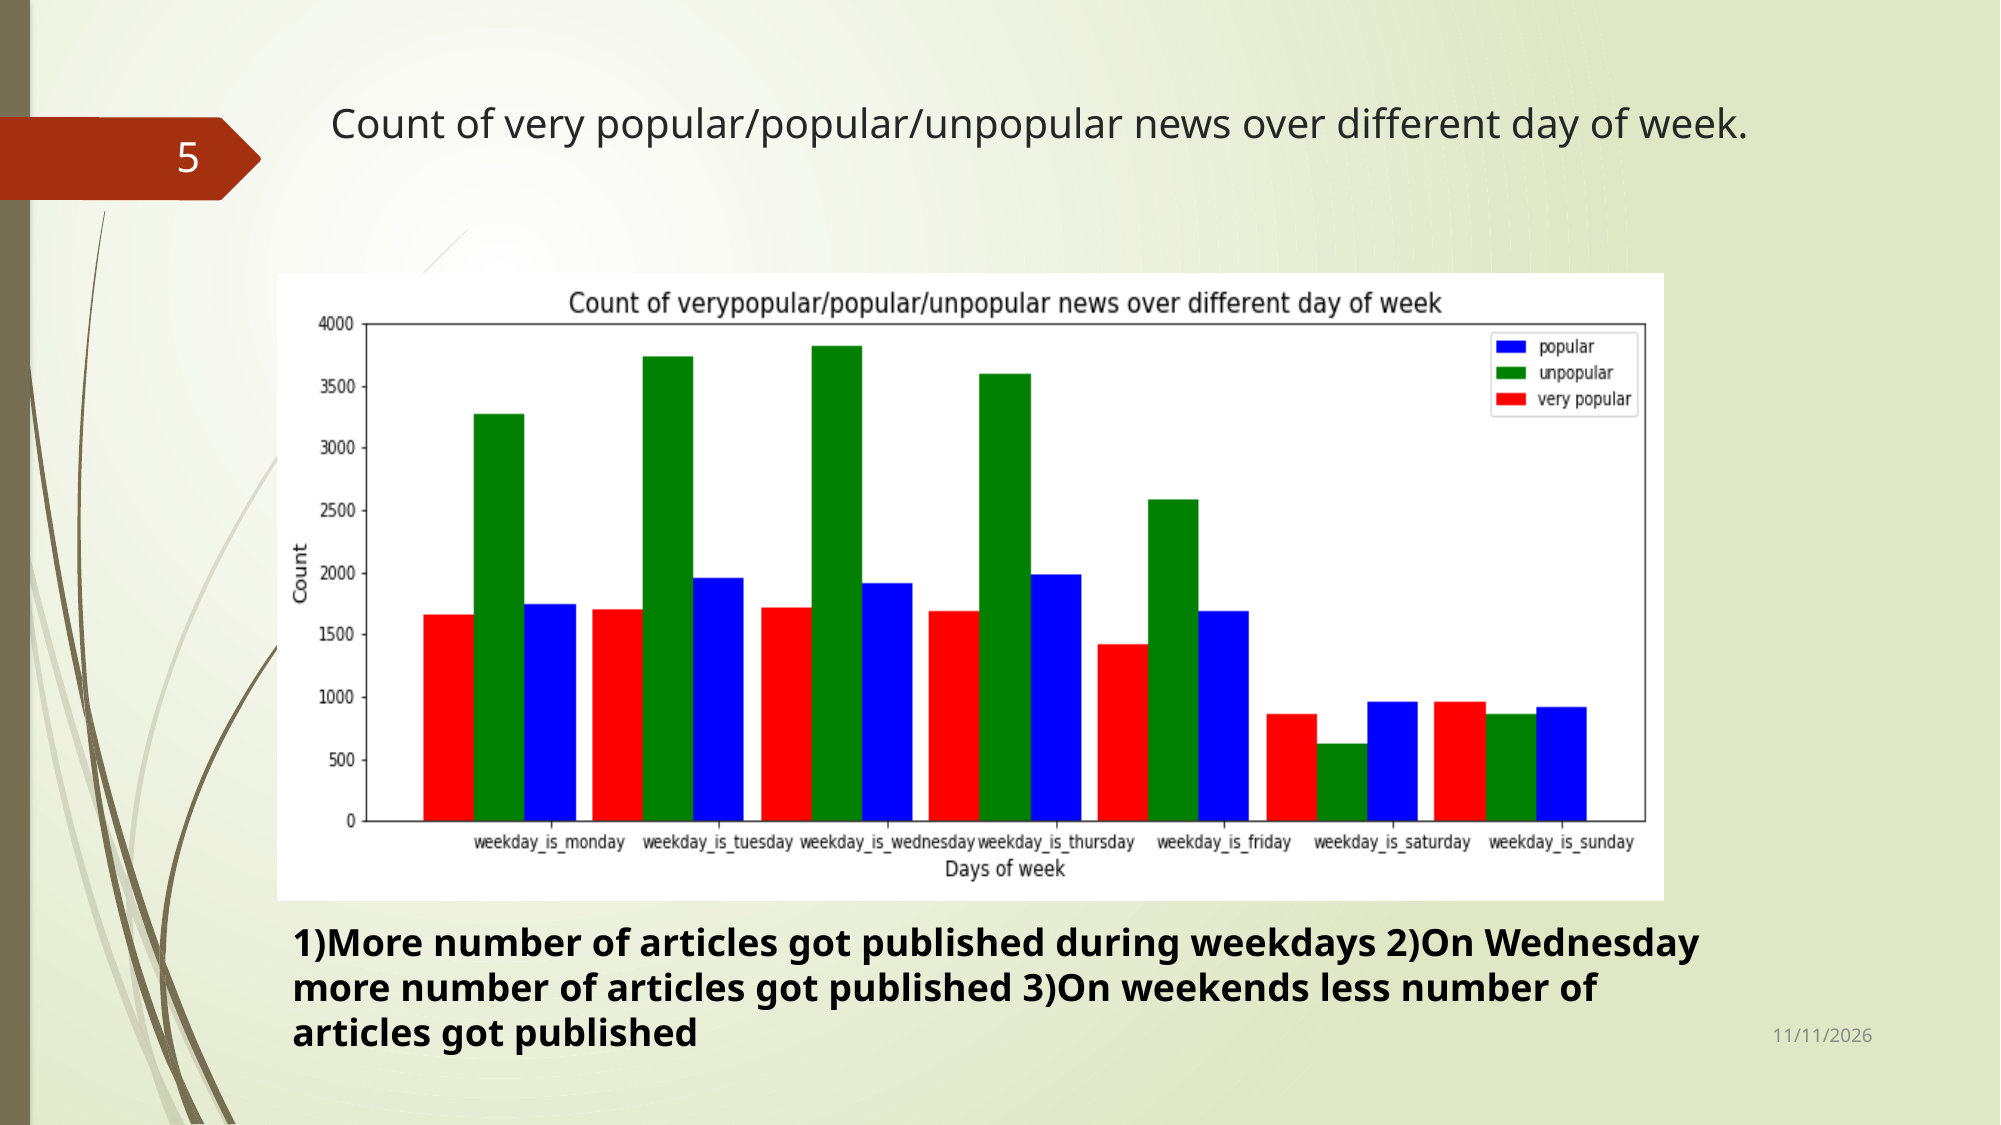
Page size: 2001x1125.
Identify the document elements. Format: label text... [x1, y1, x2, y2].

text_box 1)More number of articles got published during weekdays 2)On Wednesday more number of articles got published 3)On weekends less number of articles got published [277, 912, 1756, 1062]
slide_number 5 [87, 129, 216, 190]
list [277, 273, 1664, 901]
title Count of very popular/popular/unpopular news over different day of week. [315, 90, 1778, 301]
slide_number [1699, 1005, 1888, 1067]
